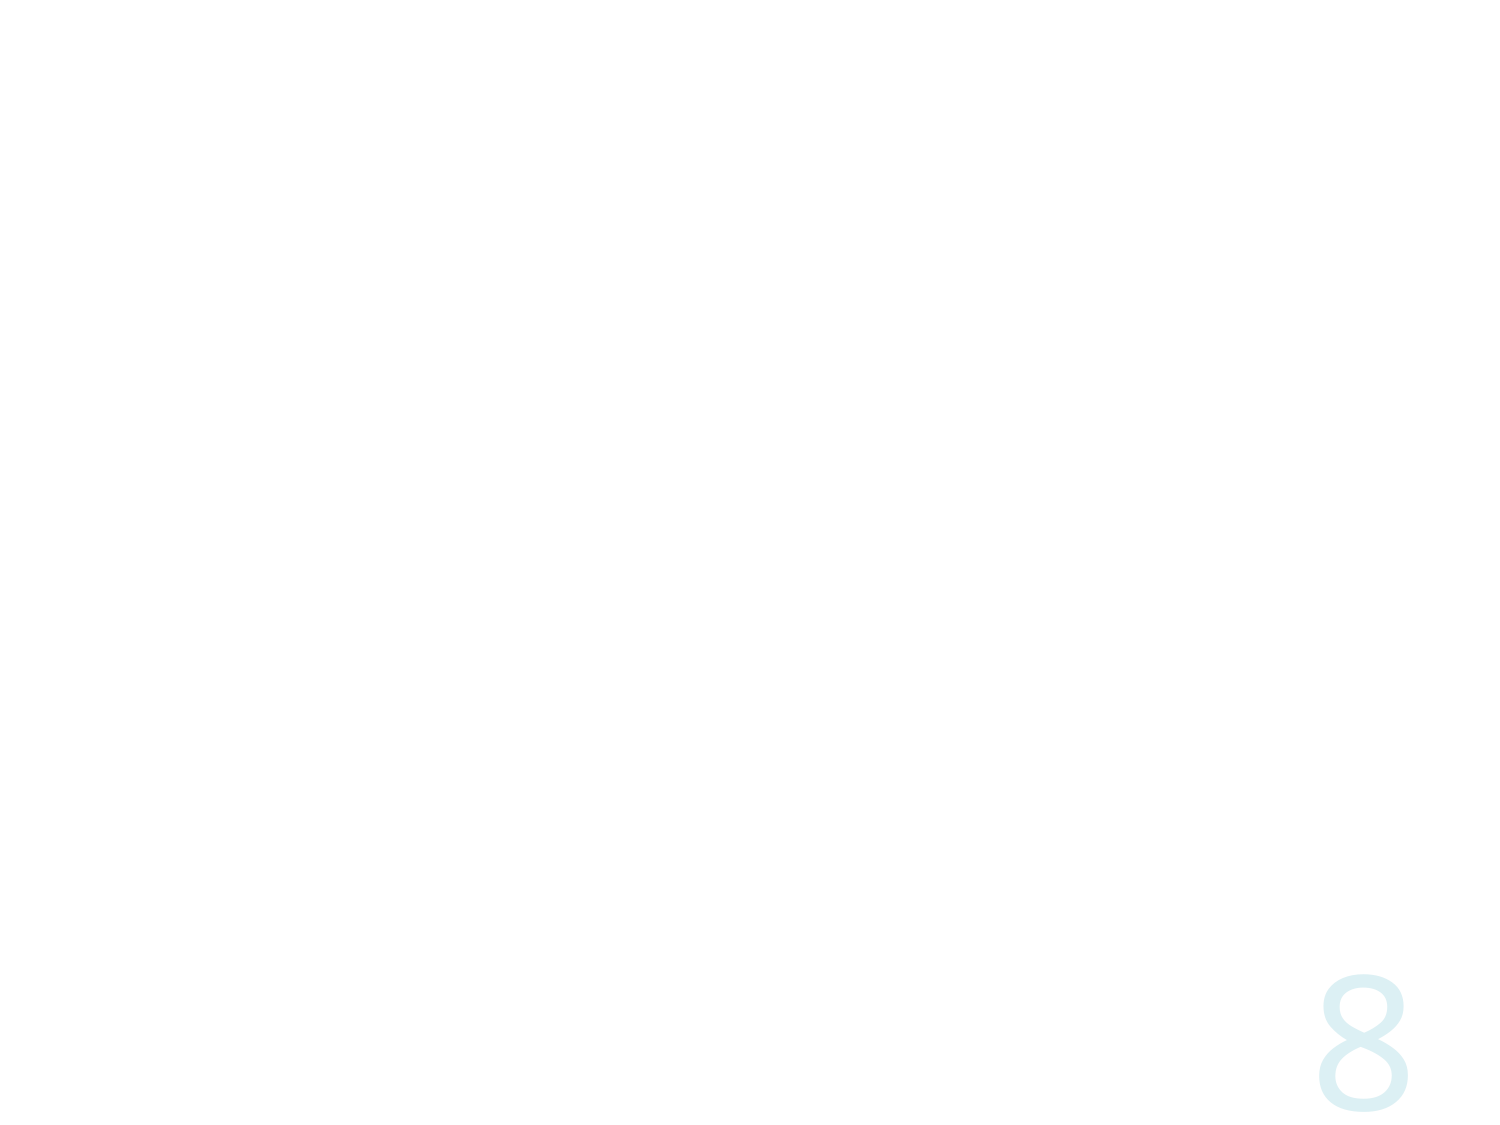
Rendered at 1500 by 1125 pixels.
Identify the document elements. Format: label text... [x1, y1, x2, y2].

slide_number 8 [1073, 956, 1433, 1125]
